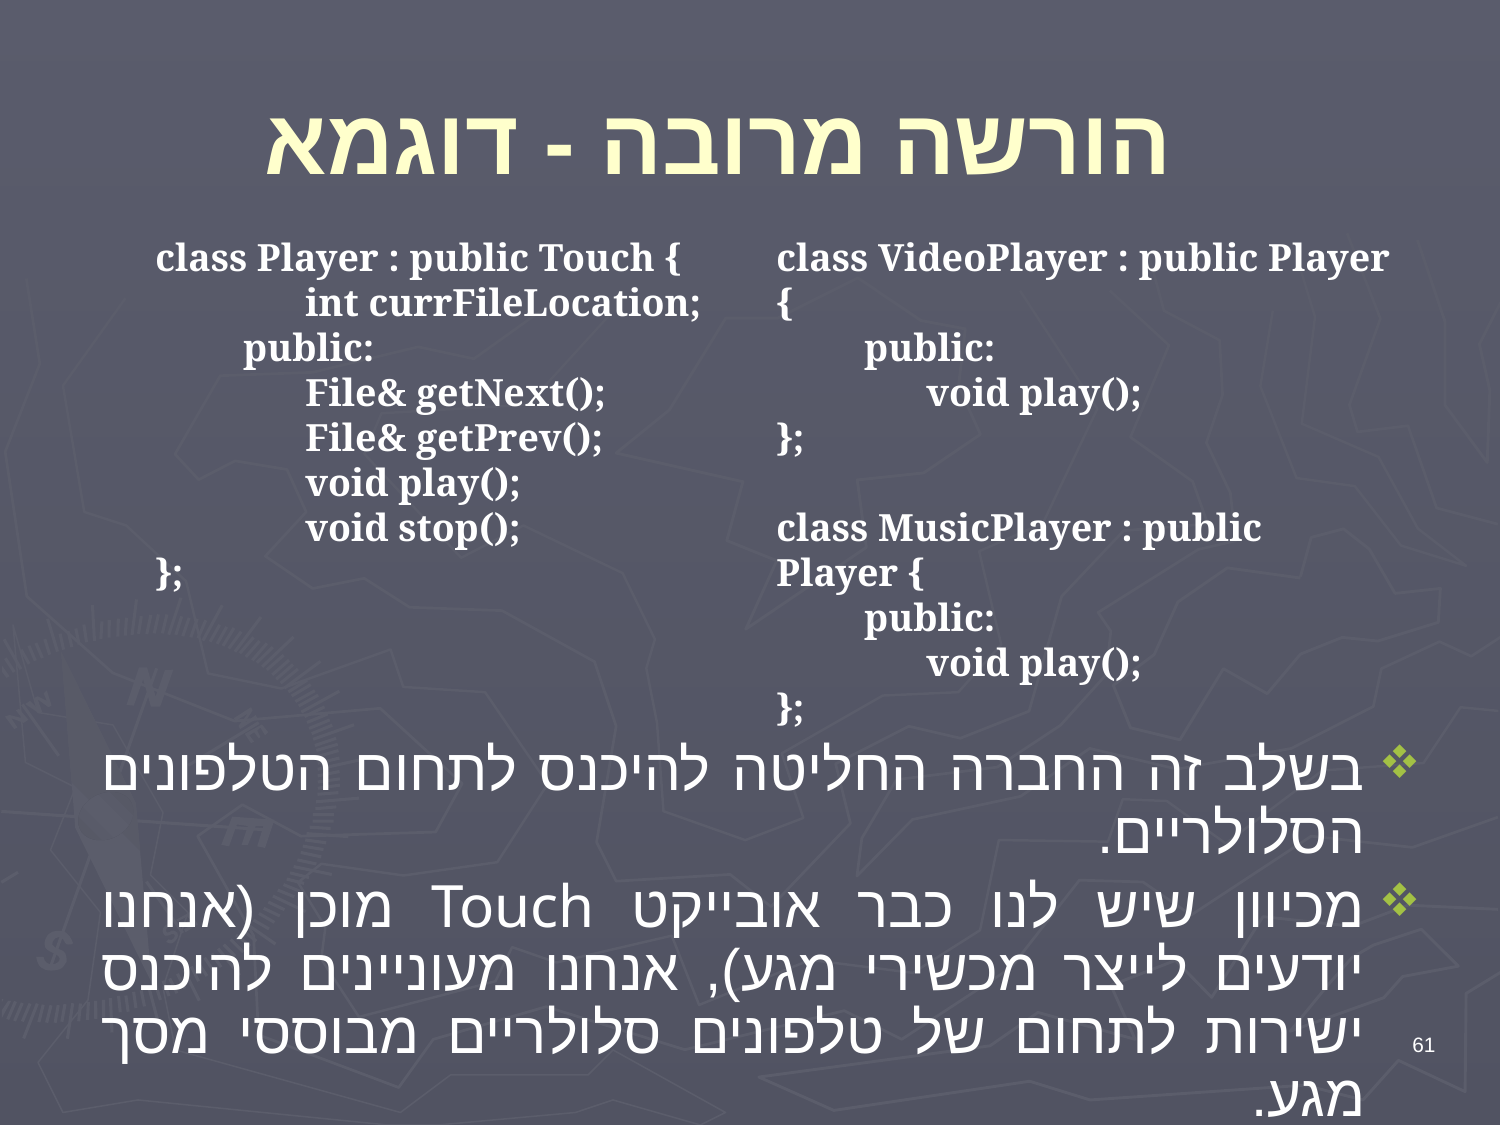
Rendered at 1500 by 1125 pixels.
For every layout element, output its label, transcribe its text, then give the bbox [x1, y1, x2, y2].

title הורשה מרובה - דוגמא [56, 50, 1407, 226]
slide_number 61 [1074, 1024, 1451, 1103]
text_box class Player : public Touch { int currFileLocation; public: File& getNext(); File& getPrev(); void play(); void stop(); }; [140, 226, 727, 602]
list בשלב זה החברה החליטה להיכנס לתחום הטלפונים הסלולריים. מכיוון שיש לנו כבר אובייקט Touch מוכן (אנחנו יודעים לייצר מכשירי מגע), אנחנו מעוניינים להיכנס ישירות לתחום של טלפונים סלולריים מבוססי מסך מגע. [86, 202, 1437, 965]
text_box class VideoPlayer : public Player { public: void play(); }; class MusicPlayer : public Player { public: void play(); }; [761, 226, 1407, 782]
